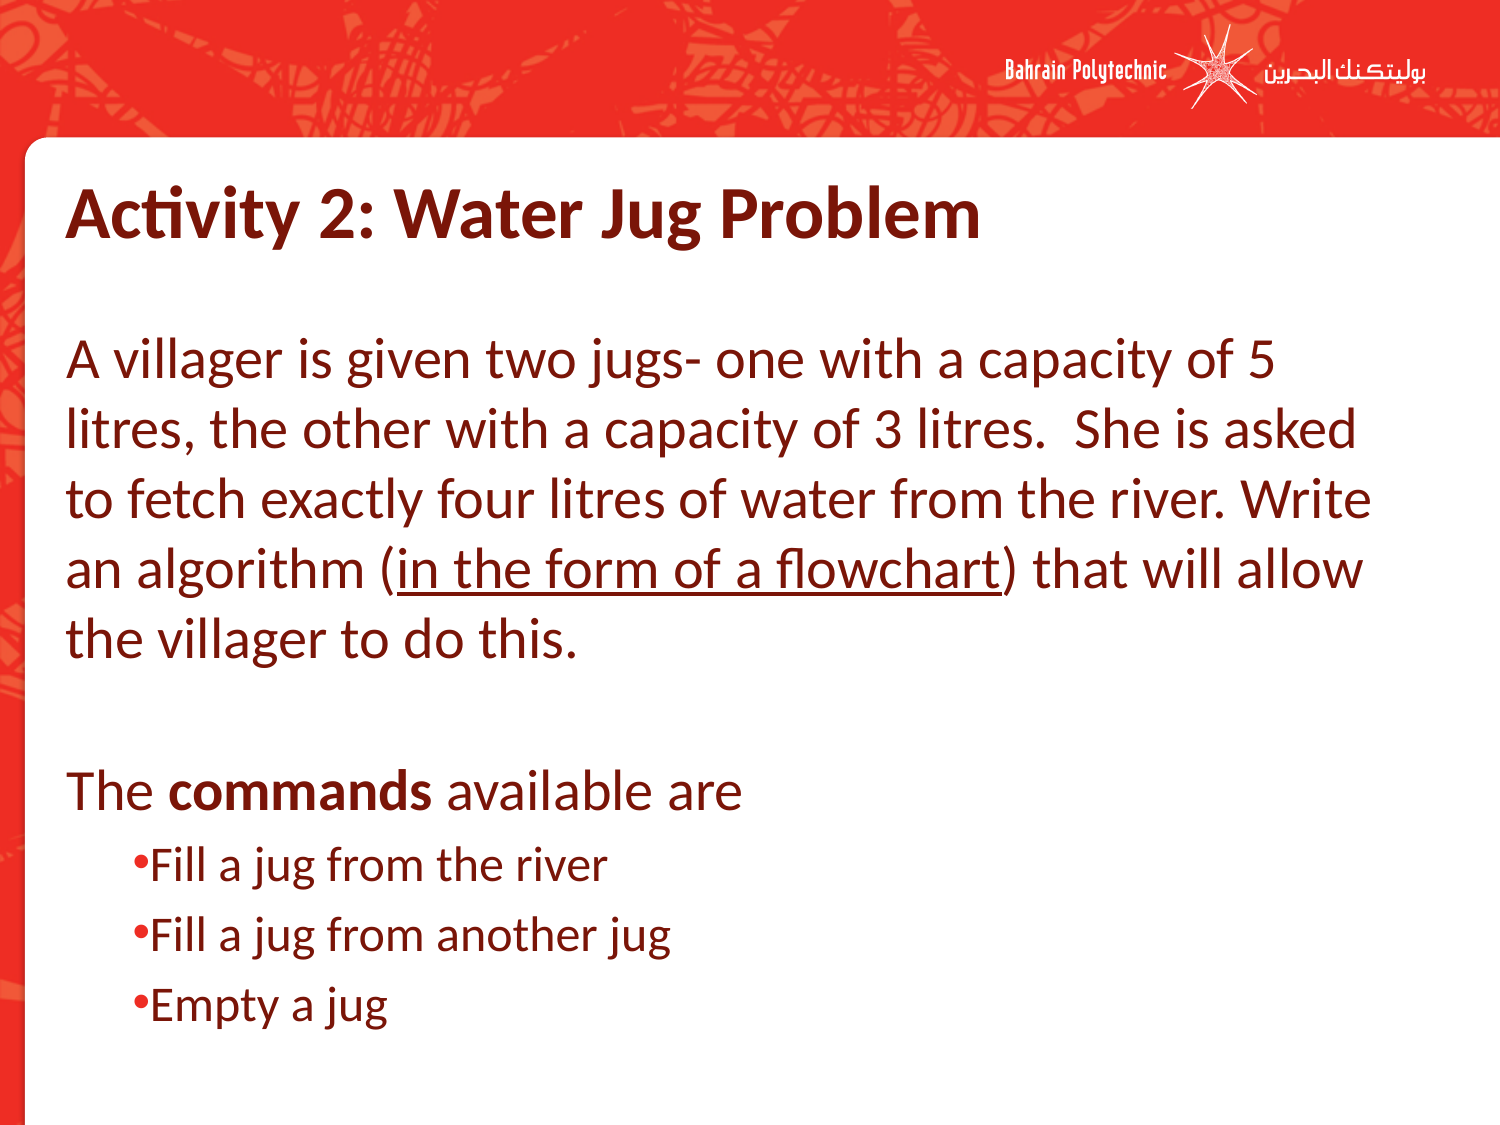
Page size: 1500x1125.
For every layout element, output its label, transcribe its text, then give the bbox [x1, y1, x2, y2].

list A villager is given two jugs- one with a capacity of 5 litres, the other with a capacity of 3 litres. She is asked to fetch exactly four litres of water from the river. Write an algorithm (in the form of a flowchart) that will allow the villager to do this. The commands available are Fill a jug from the river Fill a jug from another jug Empty a jug [50, 312, 1425, 1005]
picture [0, 0, 1500, 1125]
title Activity 2: Water Jug Problem [50, 125, 1425, 293]
